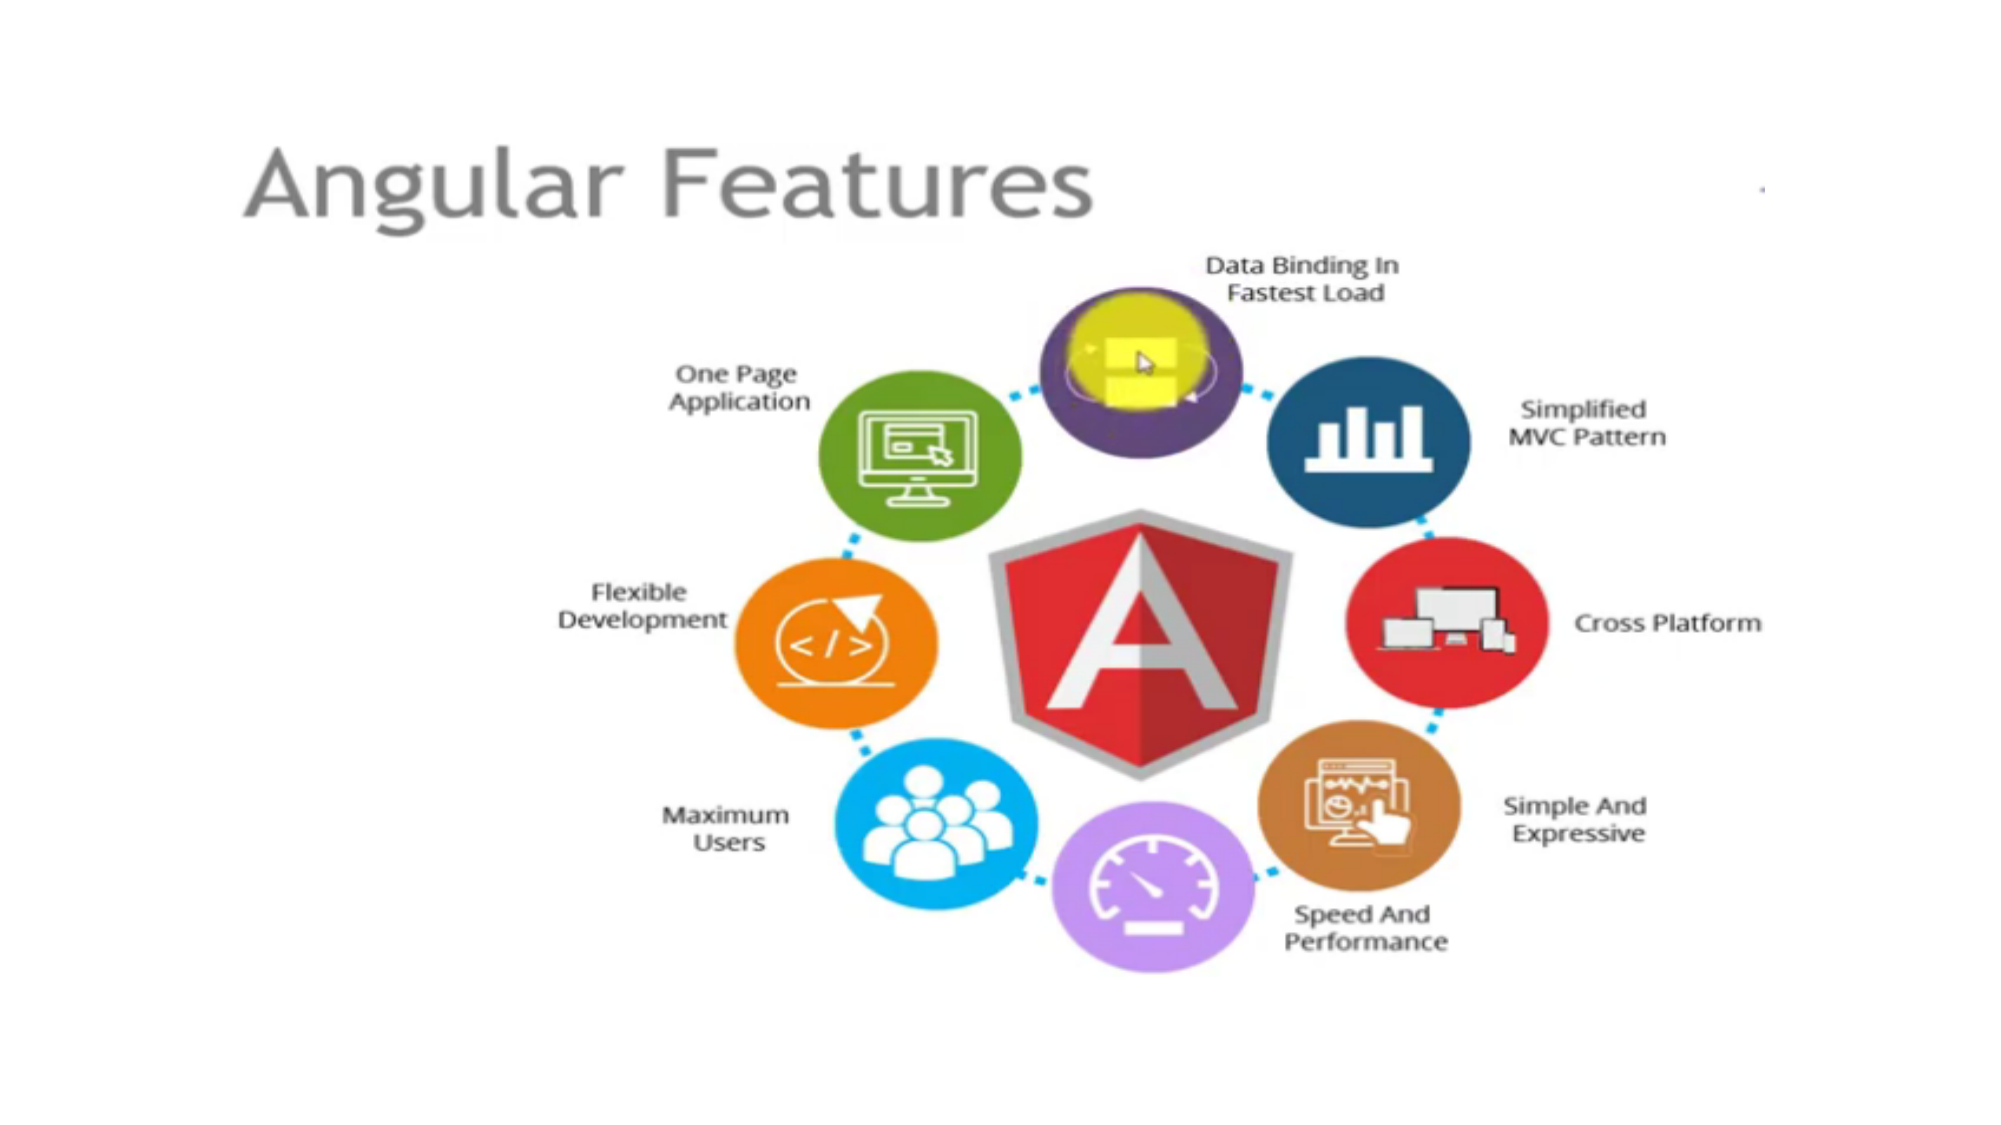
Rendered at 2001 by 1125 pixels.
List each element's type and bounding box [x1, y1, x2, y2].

picture [178, 111, 1765, 978]
